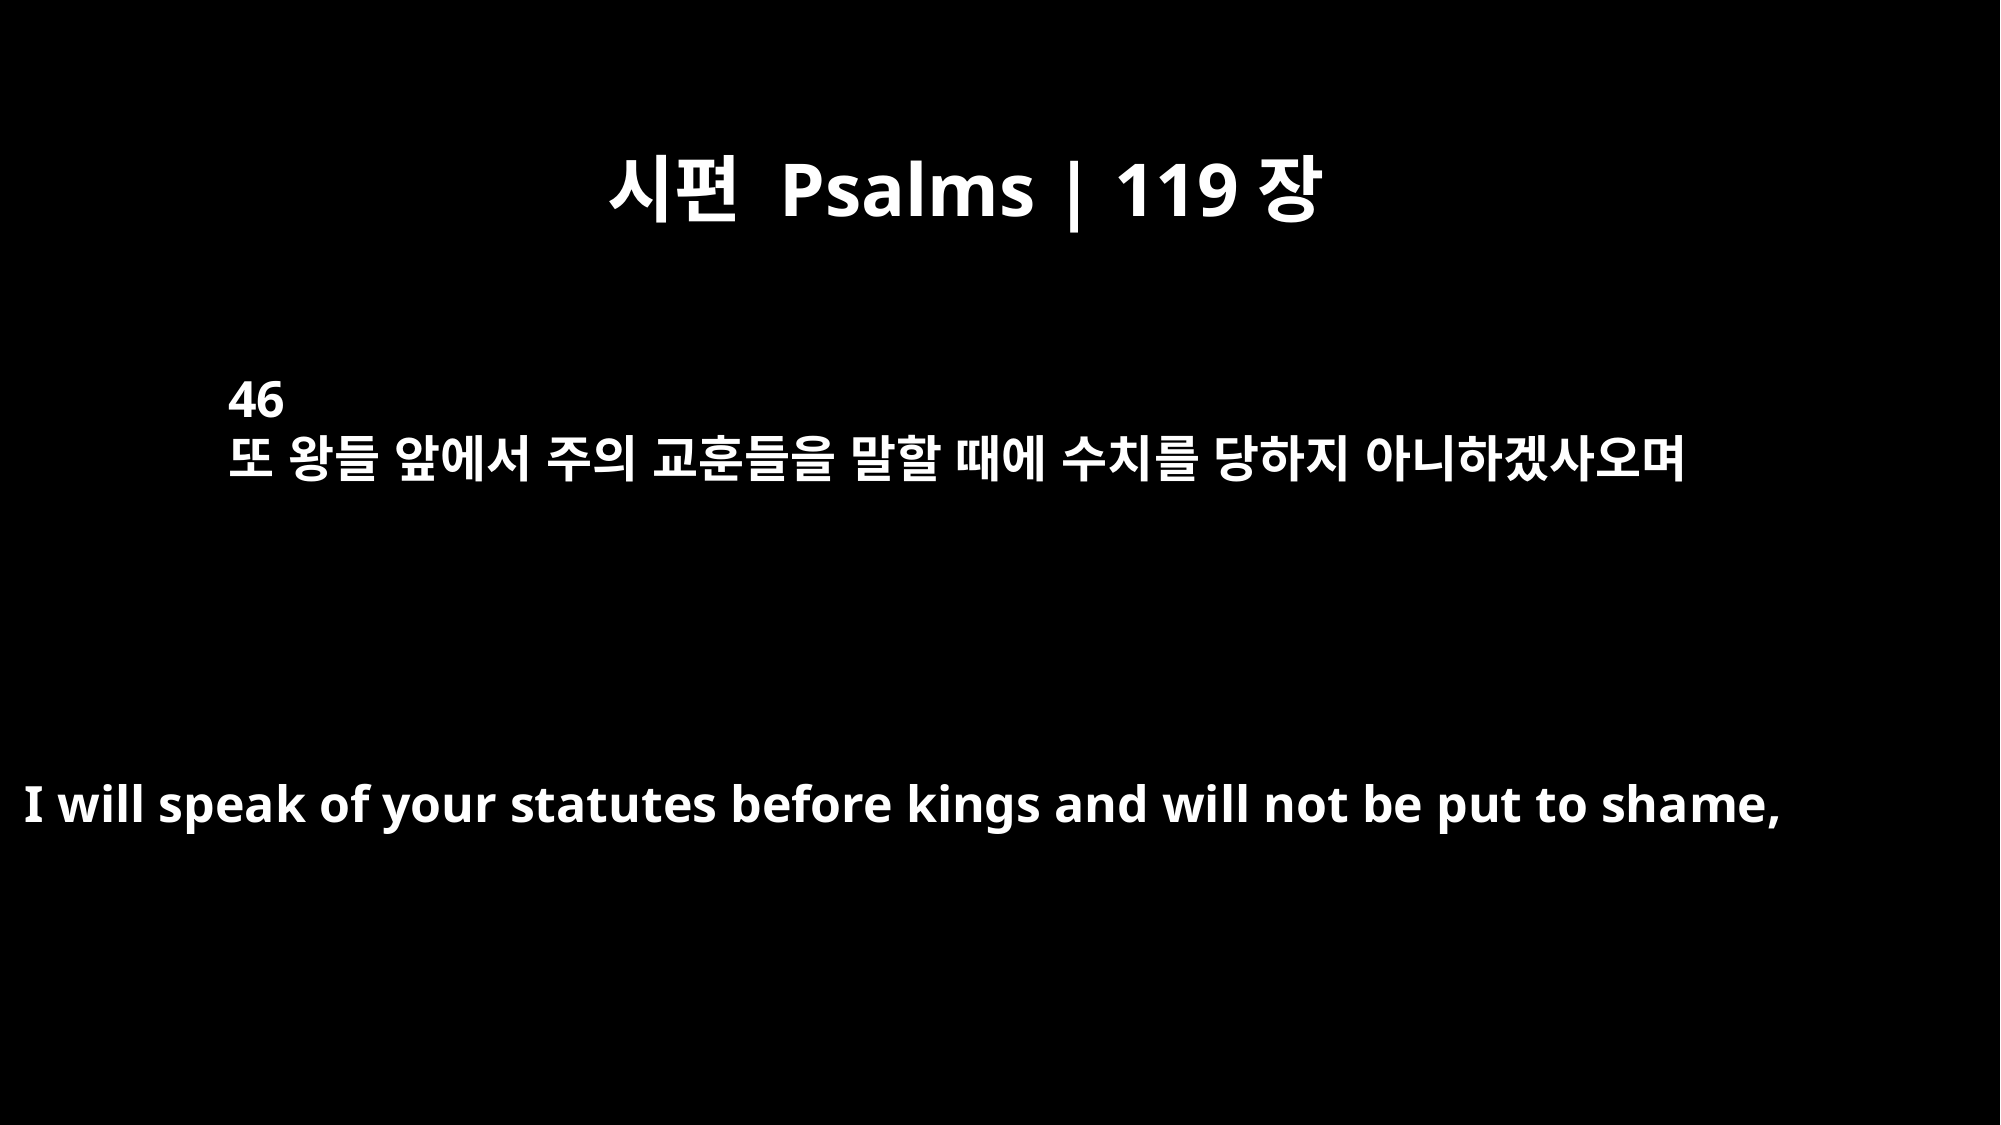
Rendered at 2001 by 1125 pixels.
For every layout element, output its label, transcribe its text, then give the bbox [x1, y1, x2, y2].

text_box 시편 Psalms | 119장 [592, 136, 1340, 239]
text_box 46 또 왕들 앞에서 주의 교훈들을 말할 때에 수치를 당하지 아니하겠사오며 [213, 359, 1704, 495]
text_box I will speak of your statutes before kings and will not be put to shame, [10, 764, 1798, 840]
